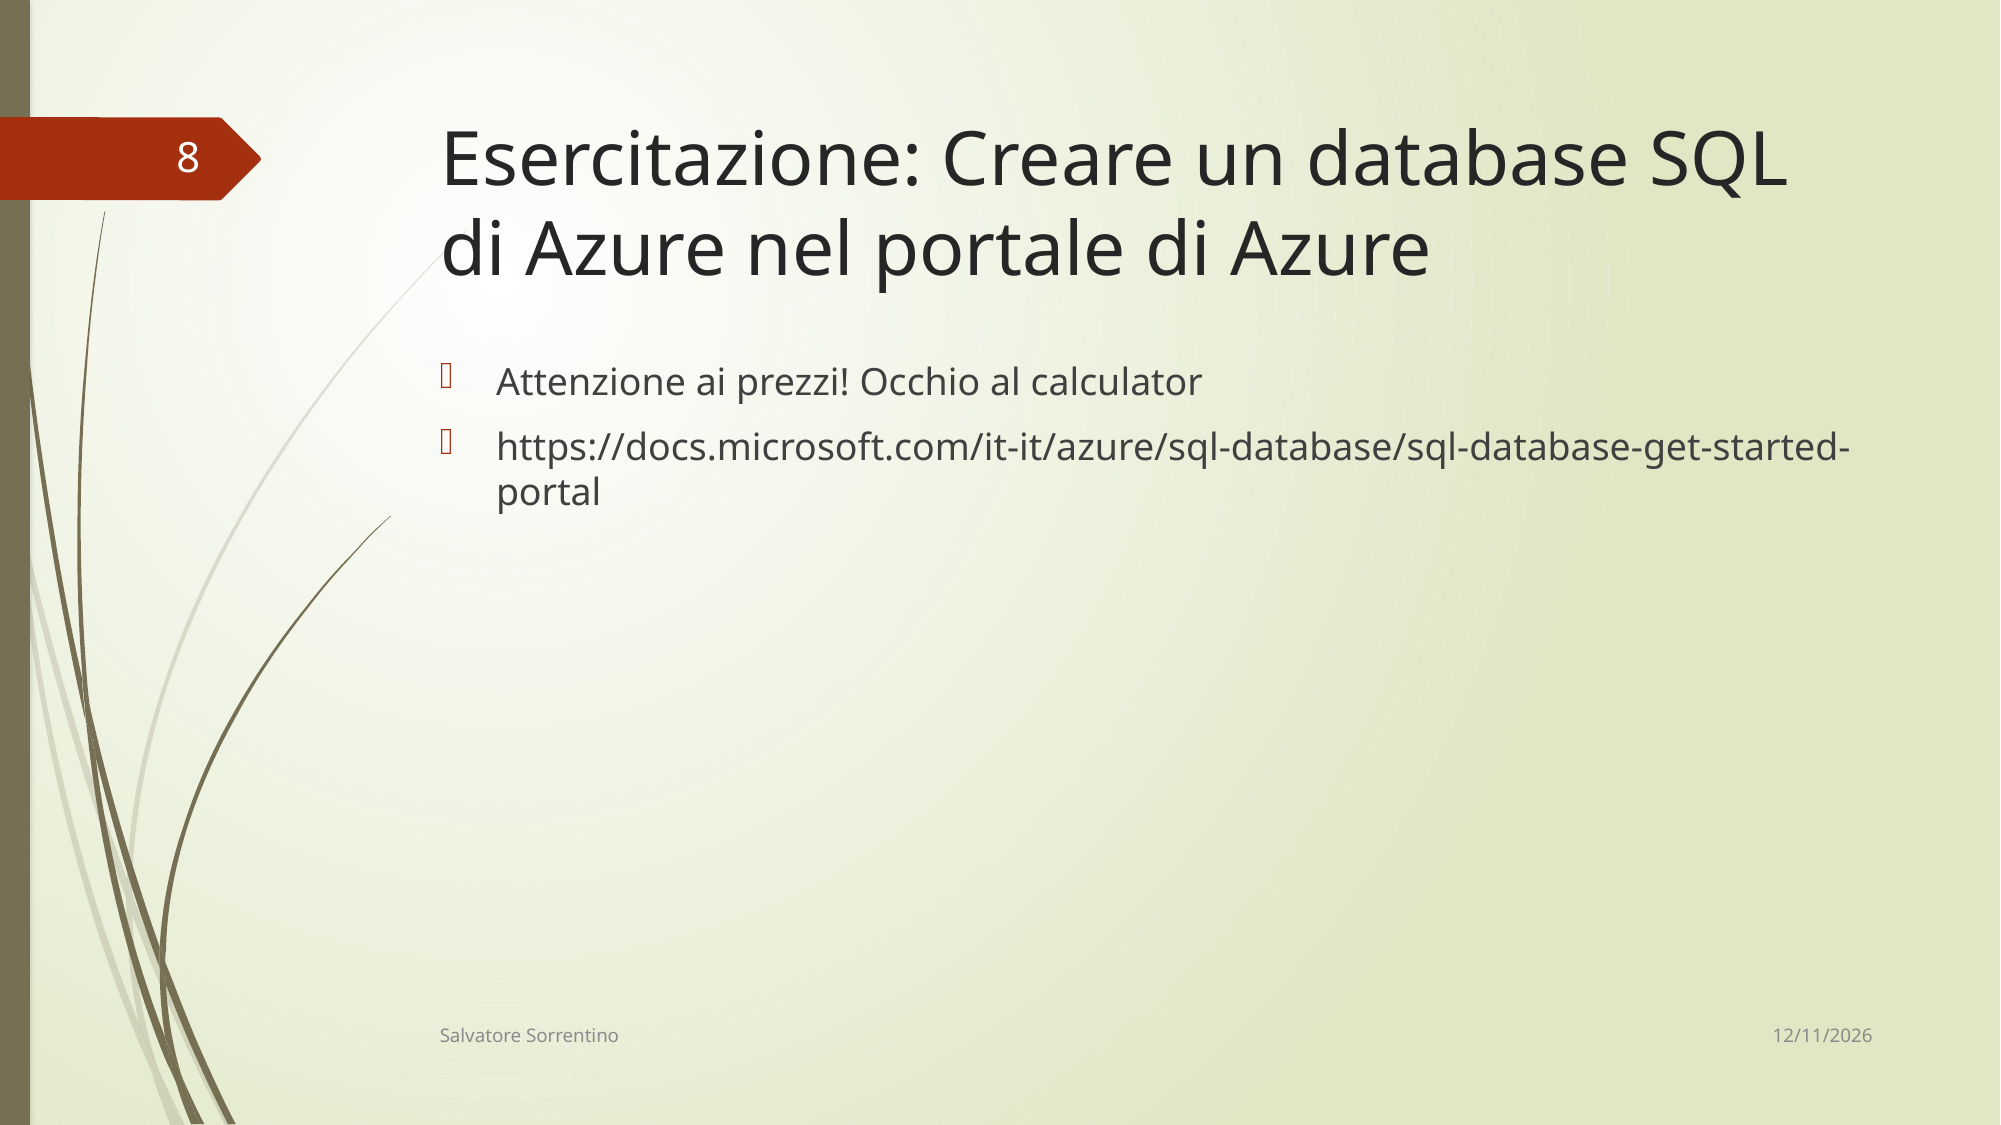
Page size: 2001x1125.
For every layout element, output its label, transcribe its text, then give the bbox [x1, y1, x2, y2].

footer Salvatore Sorrentino [424, 1006, 1675, 1067]
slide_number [1699, 1005, 1888, 1067]
list Attenzione ai prezzi! Occhio al calculator https://docs.microsoft.com/it-it/azure/sql-database/sql-database-get-started-portal [424, 350, 1888, 970]
title Esercitazione: Creare un database SQL di Azure nel portale di Azure [425, 102, 1888, 313]
slide_number 8 [87, 129, 216, 190]
